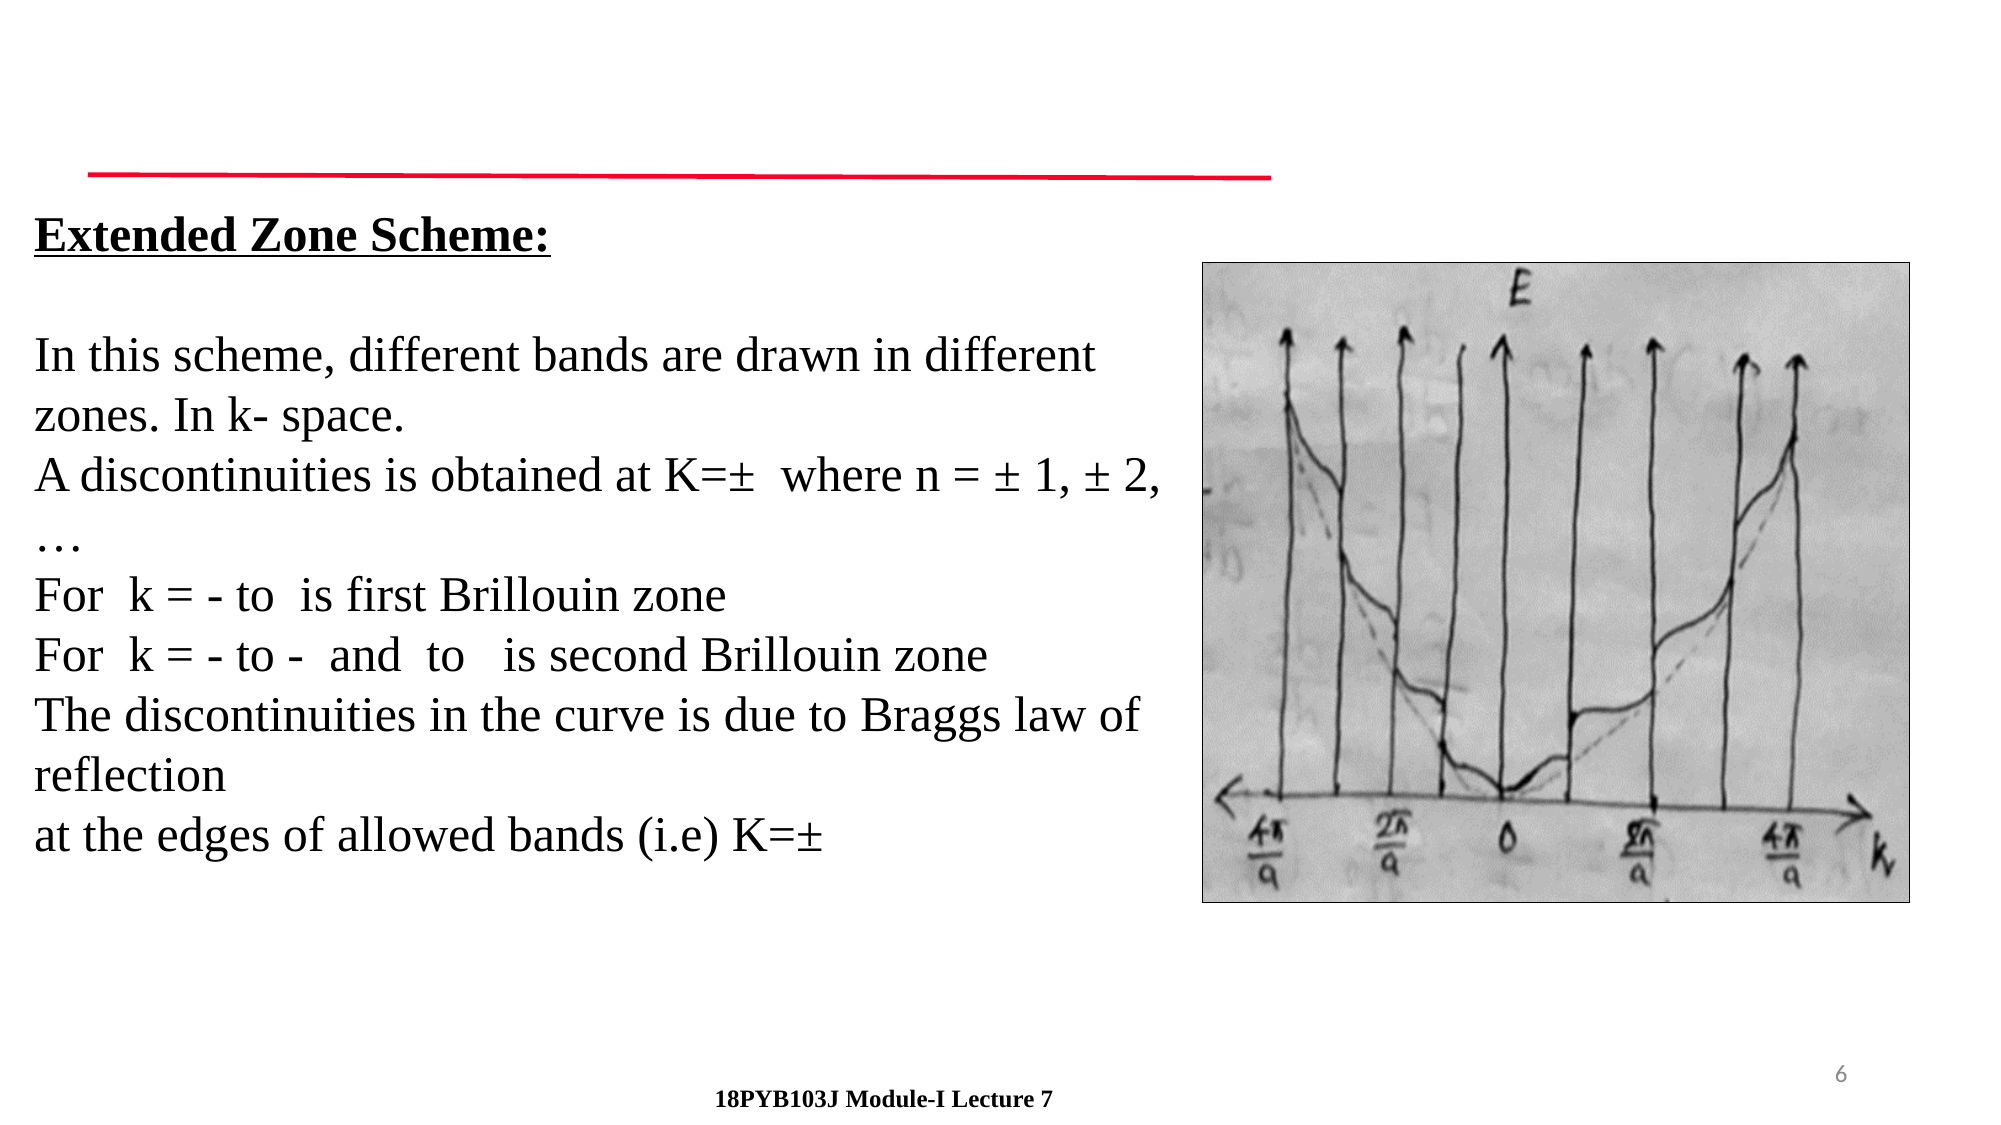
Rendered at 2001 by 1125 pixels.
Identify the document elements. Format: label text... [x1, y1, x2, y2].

text_box 18PYB103J Module-I Lecture 7 [699, 1074, 1300, 1120]
slide_number 6 [1412, 1042, 1863, 1103]
picture [1202, 262, 1910, 903]
